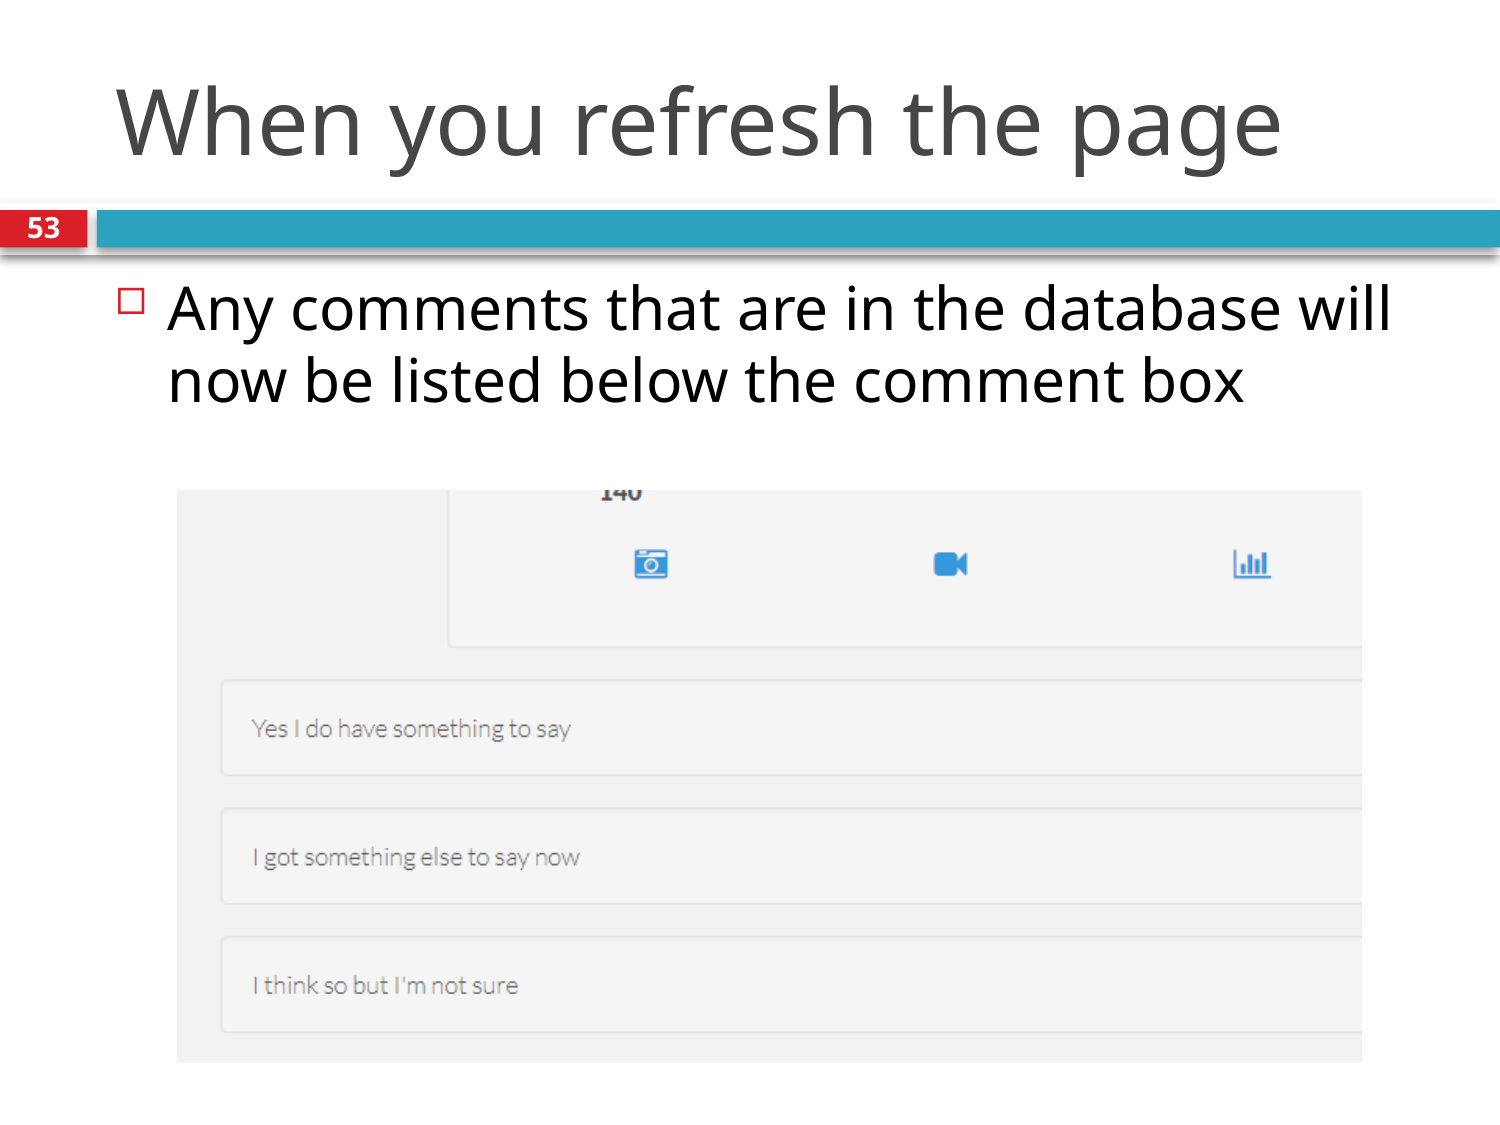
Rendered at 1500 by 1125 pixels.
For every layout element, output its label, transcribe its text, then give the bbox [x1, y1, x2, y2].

list Any comments that are in the database will now be listed below the comment box [100, 262, 1438, 1000]
slide_number 53 [0, 208, 88, 249]
title When you refresh the page [100, 37, 1438, 200]
picture [176, 490, 1362, 1063]
